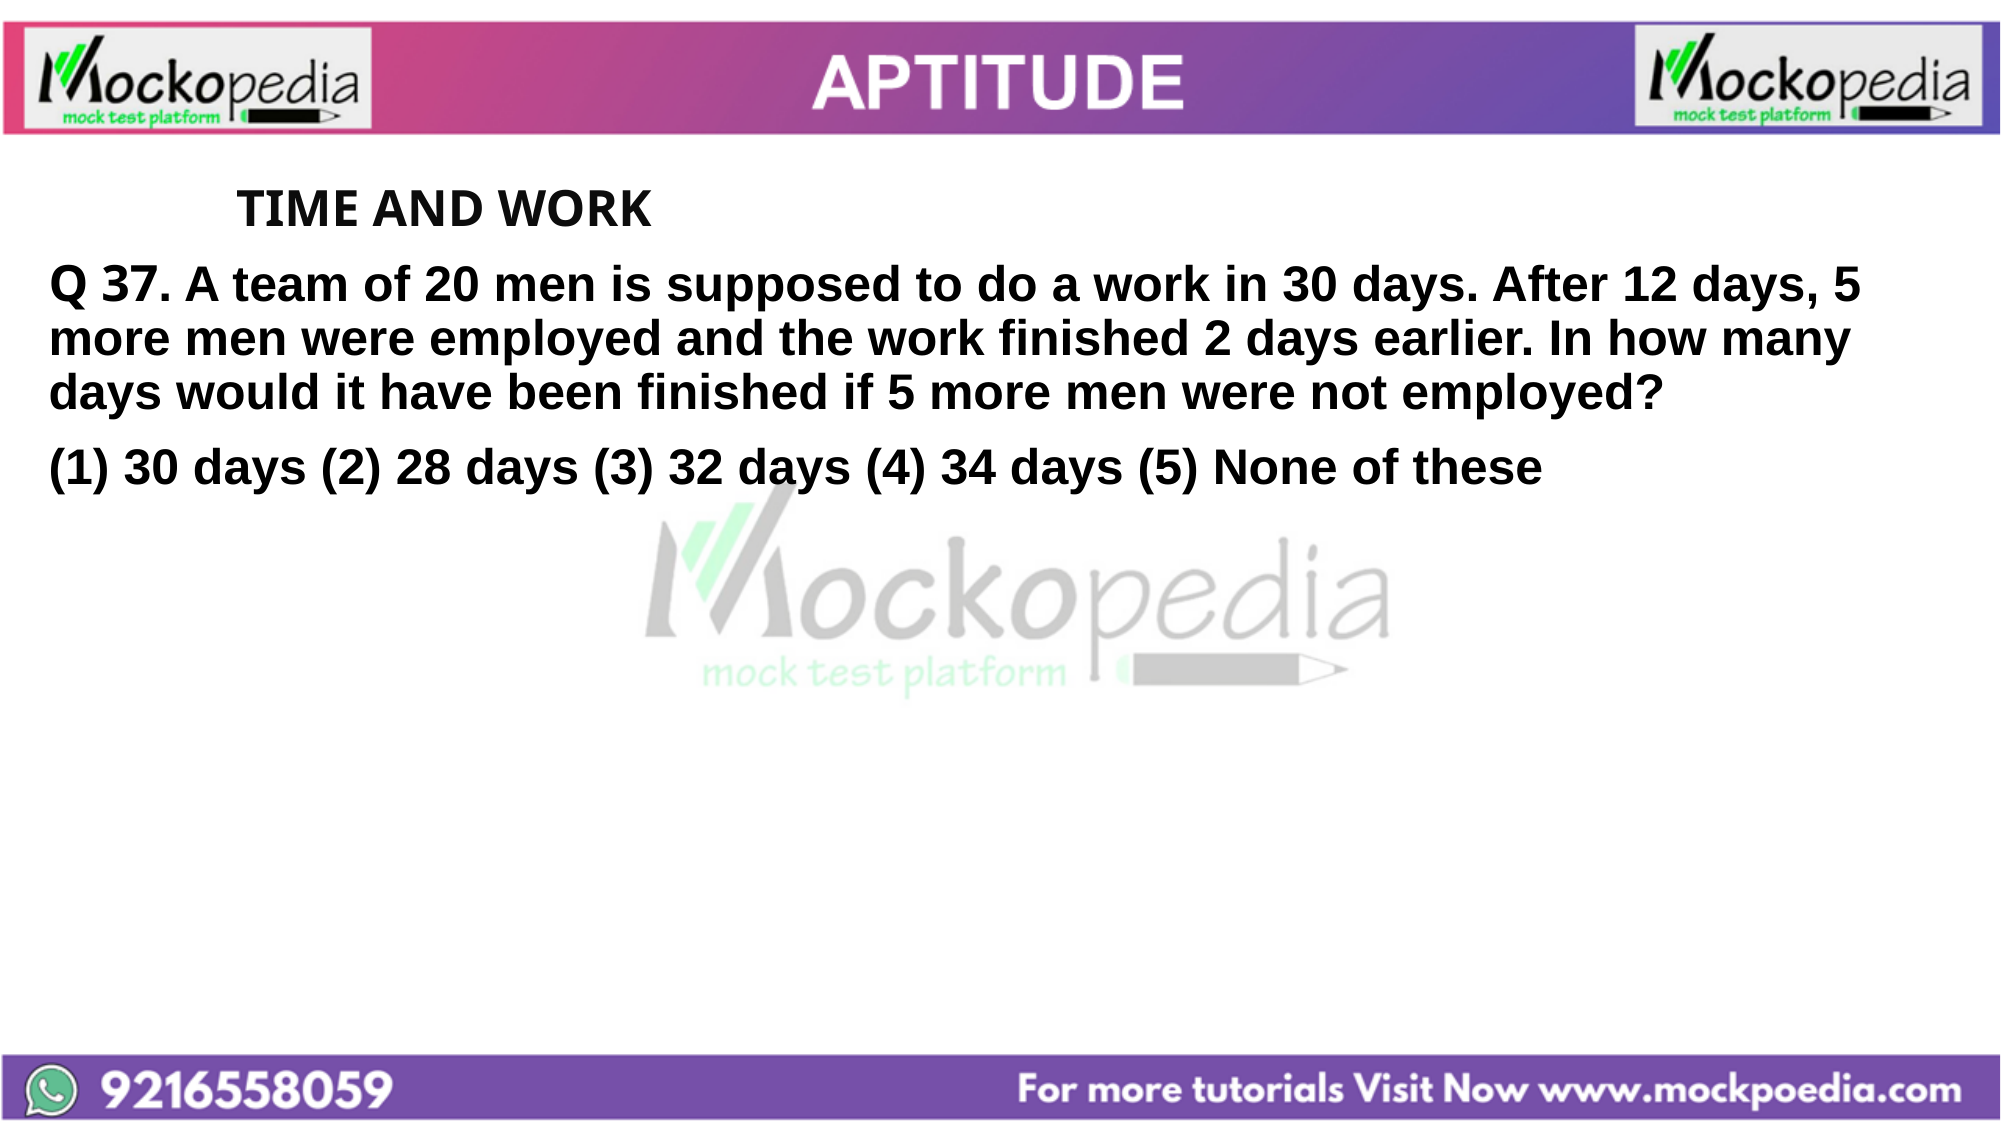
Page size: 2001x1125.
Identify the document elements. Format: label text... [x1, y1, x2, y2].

picture [0, 0, 2001, 1125]
title [41, 31, 1959, 142]
list TIME AND WORK Q 37. A team of 20 men is supposed to do a work in 30 days. After 12 days, 5 more men were employed and the work finished 2 days earlier. In how many days would it have been finished if 5 more men were not employed? (1) 30 days (2) 28 days (3) 32 days (4) 34 days (5) None of these [33, 175, 1959, 1053]
